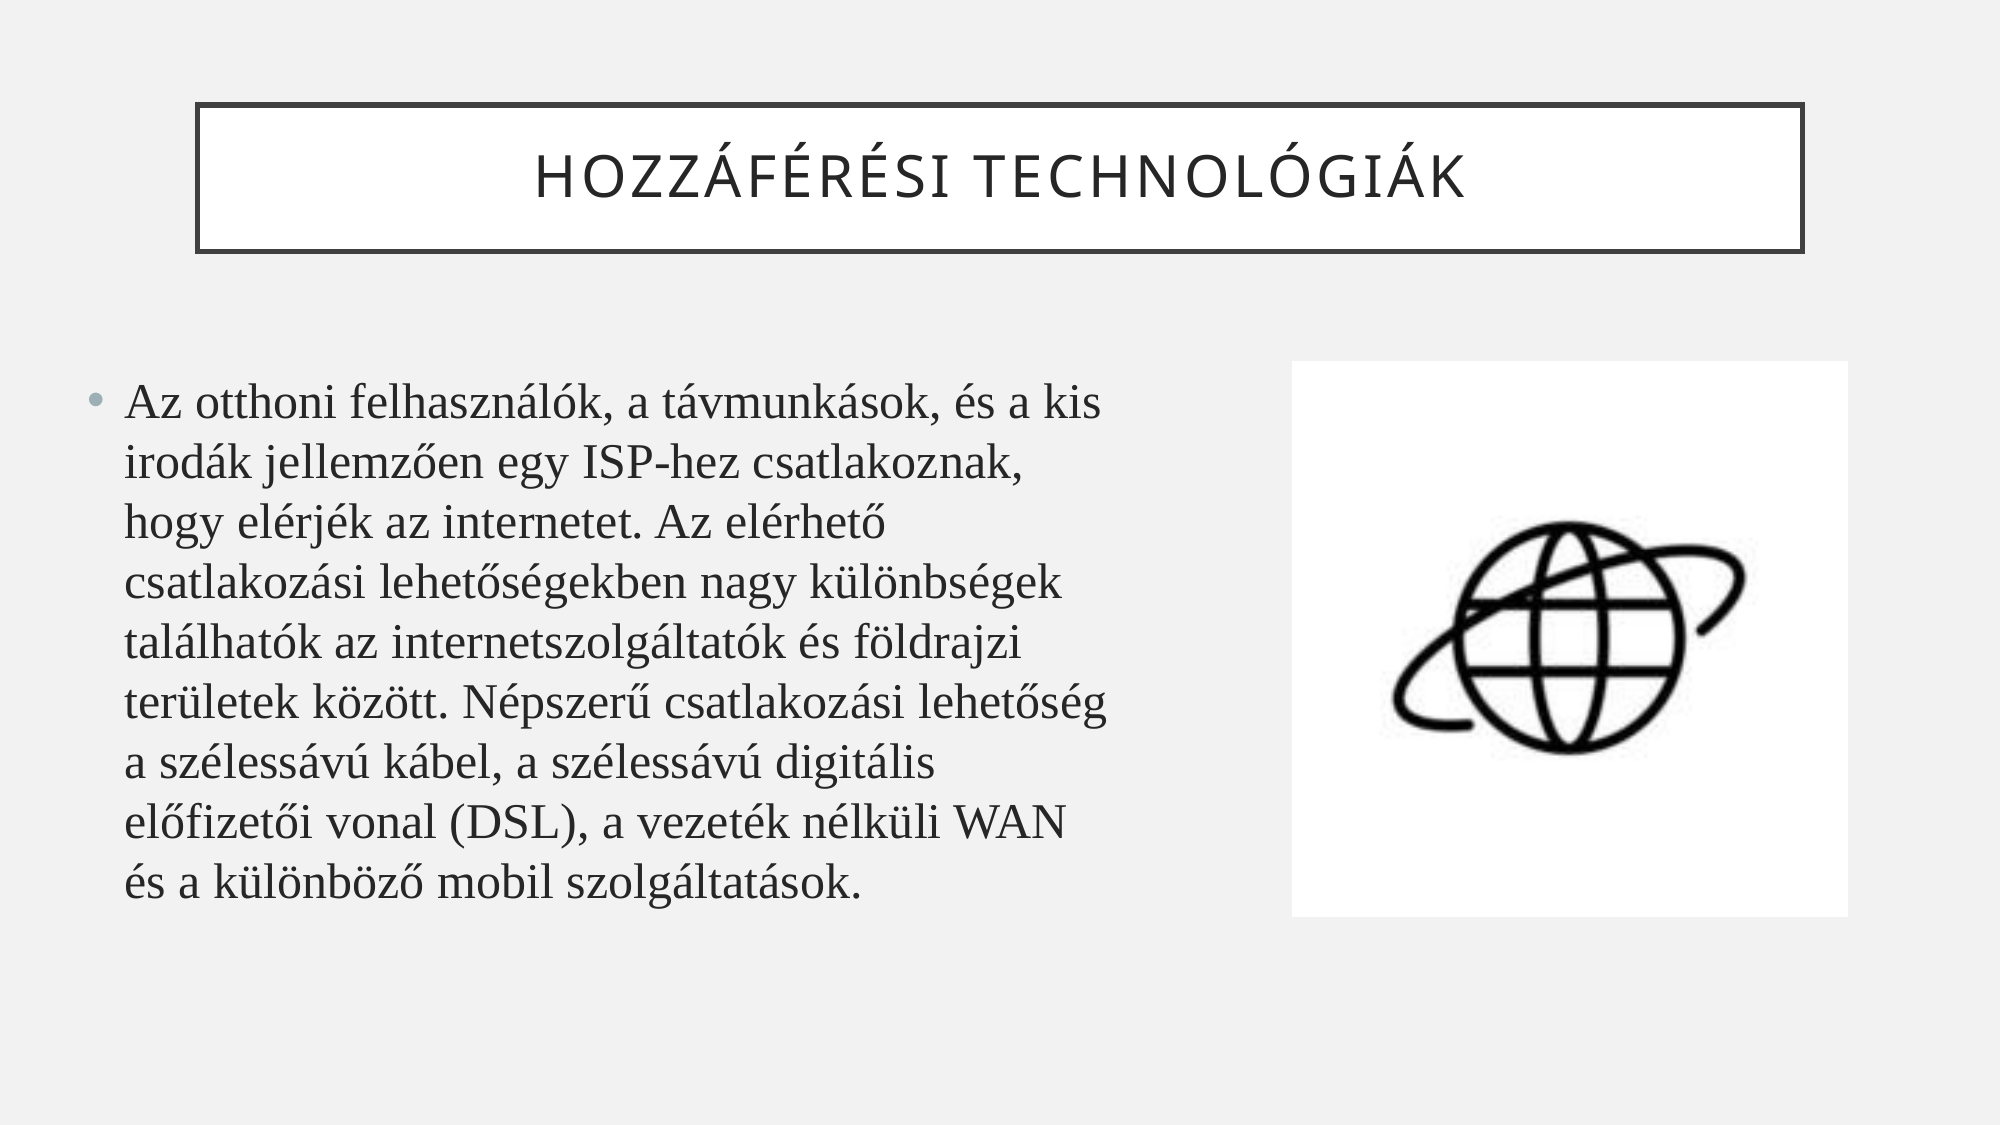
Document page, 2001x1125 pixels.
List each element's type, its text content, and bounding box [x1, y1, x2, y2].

picture [1292, 361, 1848, 917]
title hozzáférési technológiák [195, 102, 1805, 254]
list Az otthoni felhasználók, a távmunkások, és a kis irodák jellemzően egy ISP-hez csatlakoznak, hogy elérjék az internetet. Az elérhető csatlakozási lehetőségekben nagy különbségek találhatók az internetszolgáltatók és földrajzi területek között. Népszerű csatlakozási lehetőség a szélessávú kábel, a szélessávú digitális előfizetői vonal (DSL), a vezeték nélküli WAN és a különböző mobil szolgáltatások. [72, 361, 1132, 1052]
